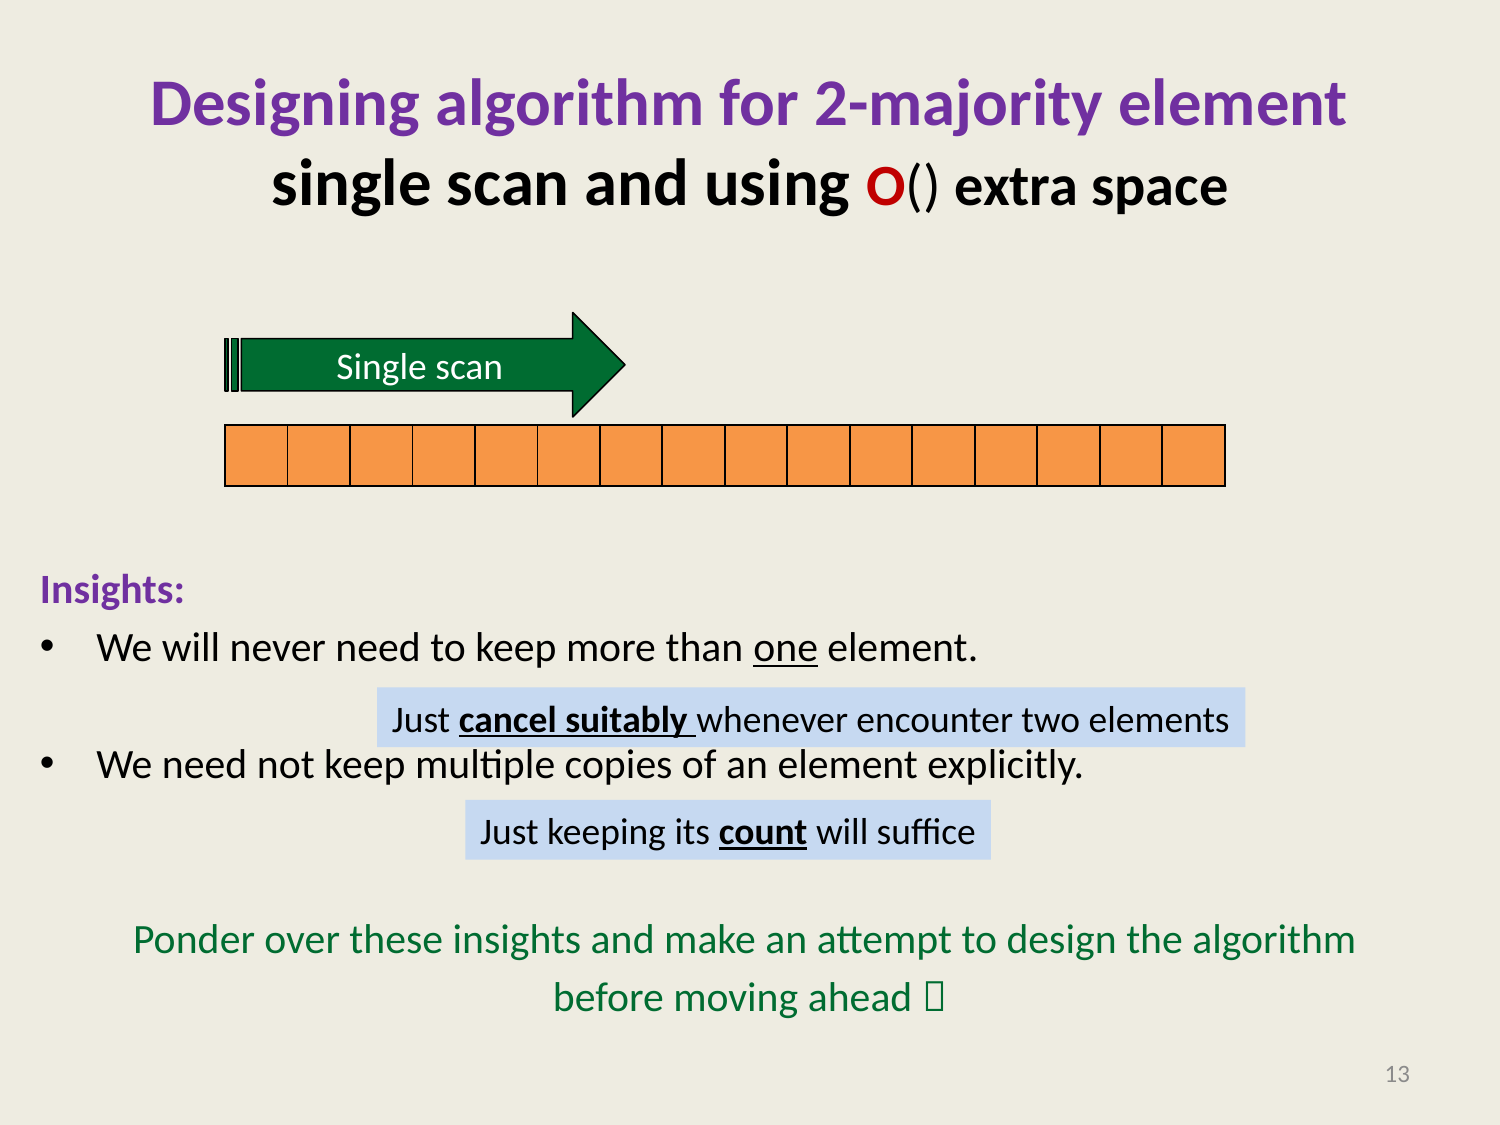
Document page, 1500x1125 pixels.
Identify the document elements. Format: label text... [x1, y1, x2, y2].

table_header [1038, 426, 1099, 485]
table_header [288, 426, 349, 485]
list Insights: We will never need to keep more than one element. We need not keep multiple copies of an element explicitly. Ponder over these insights and make an attempt to design the algorithm before moving ahead  [24, 262, 1475, 1005]
text_box Just cancel suitably whenever encounter two elements [377, 687, 1246, 748]
table_header [413, 426, 474, 485]
text_box Single scan [223, 310, 628, 419]
table_header [913, 426, 974, 485]
table_header [976, 426, 1036, 485]
table_header [726, 426, 786, 485]
table_header [851, 426, 911, 485]
table_header [601, 426, 661, 485]
table_header [351, 426, 412, 485]
table_header [788, 426, 849, 485]
table_header [1101, 426, 1161, 485]
text_box Just keeping its count will suffice [465, 799, 991, 860]
table_header [663, 426, 724, 485]
table_header [538, 426, 599, 485]
table_header [226, 426, 287, 485]
table_header [1163, 426, 1224, 485]
slide_number 13 [1074, 1042, 1425, 1103]
table_header [476, 426, 537, 485]
